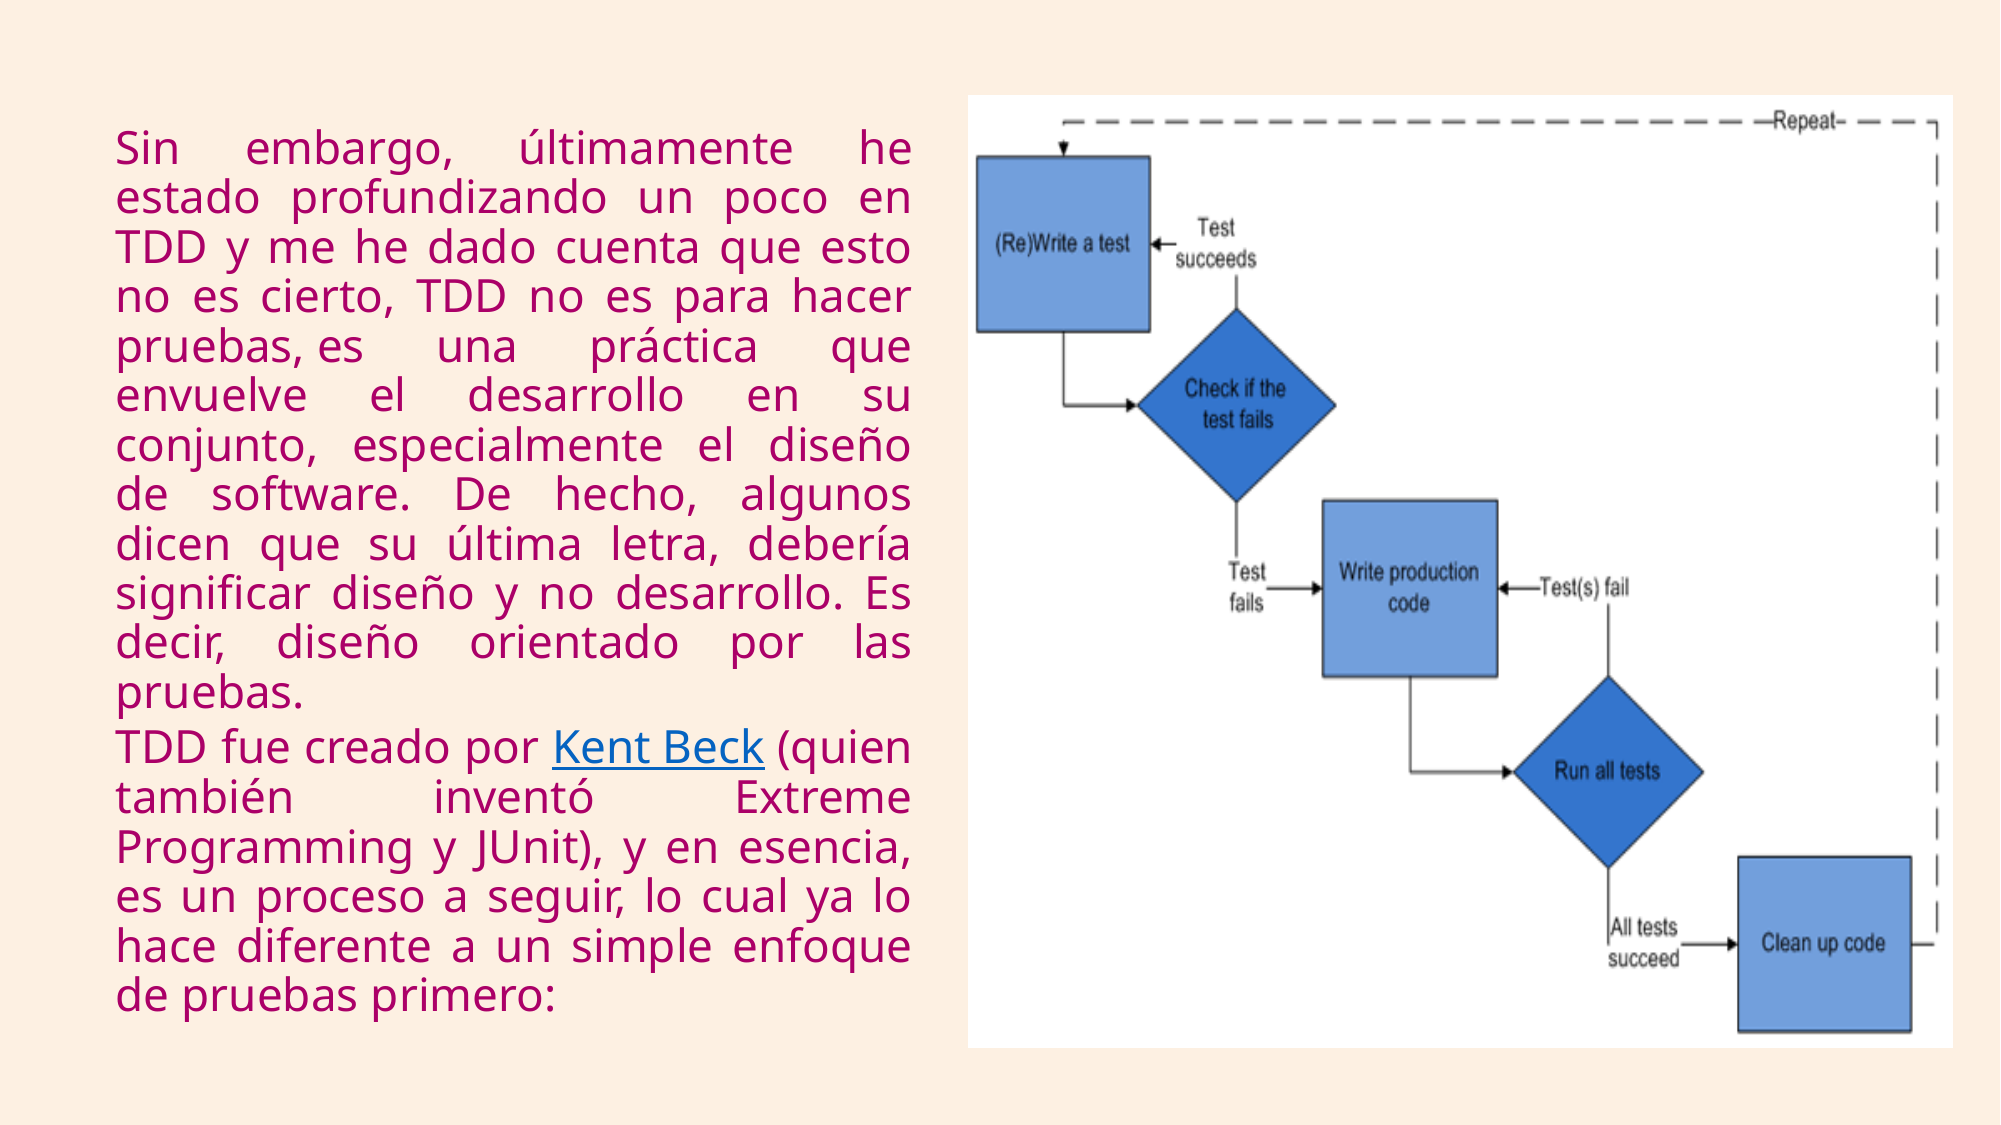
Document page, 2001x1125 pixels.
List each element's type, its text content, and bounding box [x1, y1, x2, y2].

title Sin embargo, últimamente he estado profundizando un poco en TDD y me he dado cuenta que esto no es cierto, TDD no es para hacer pruebas, es una práctica que envuelve el desarrollo en su conjunto, especialmente el diseño de software. De hecho, algunos dicen que su última letra, debería significar diseño y no desarrollo. Es decir, diseño orientado por las pruebas. TDD fue creado por Kent Beck (quien también inventó Extreme Programming y JUnit), y en esencia, es un proceso a seguir, lo cual ya lo hace diferente a un simple enfoque de pruebas primero: [101, 511, 928, 635]
picture [968, 95, 1953, 1048]
